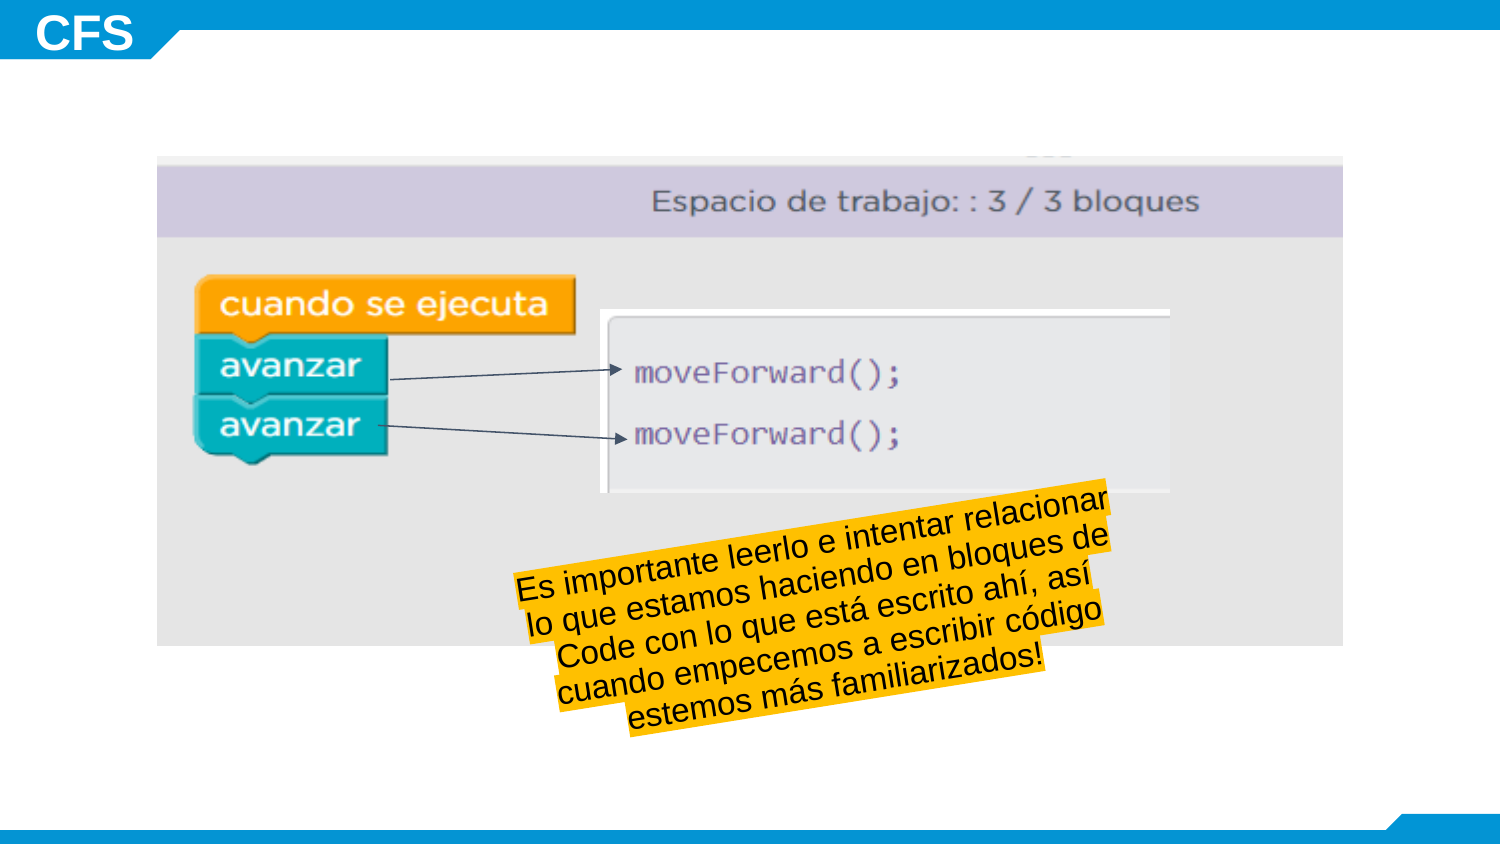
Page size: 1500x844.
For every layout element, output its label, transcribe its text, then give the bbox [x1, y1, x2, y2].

picture [156, 156, 1343, 646]
text_box Es importante leerlo e intentar relacionar lo que estamos haciendo en bloques de Code con lo que está escrito ahí, así cuando empecemos a escribir código estemos más familiarizados! [501, 655, 1161, 771]
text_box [389, 368, 623, 380]
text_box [377, 425, 628, 440]
